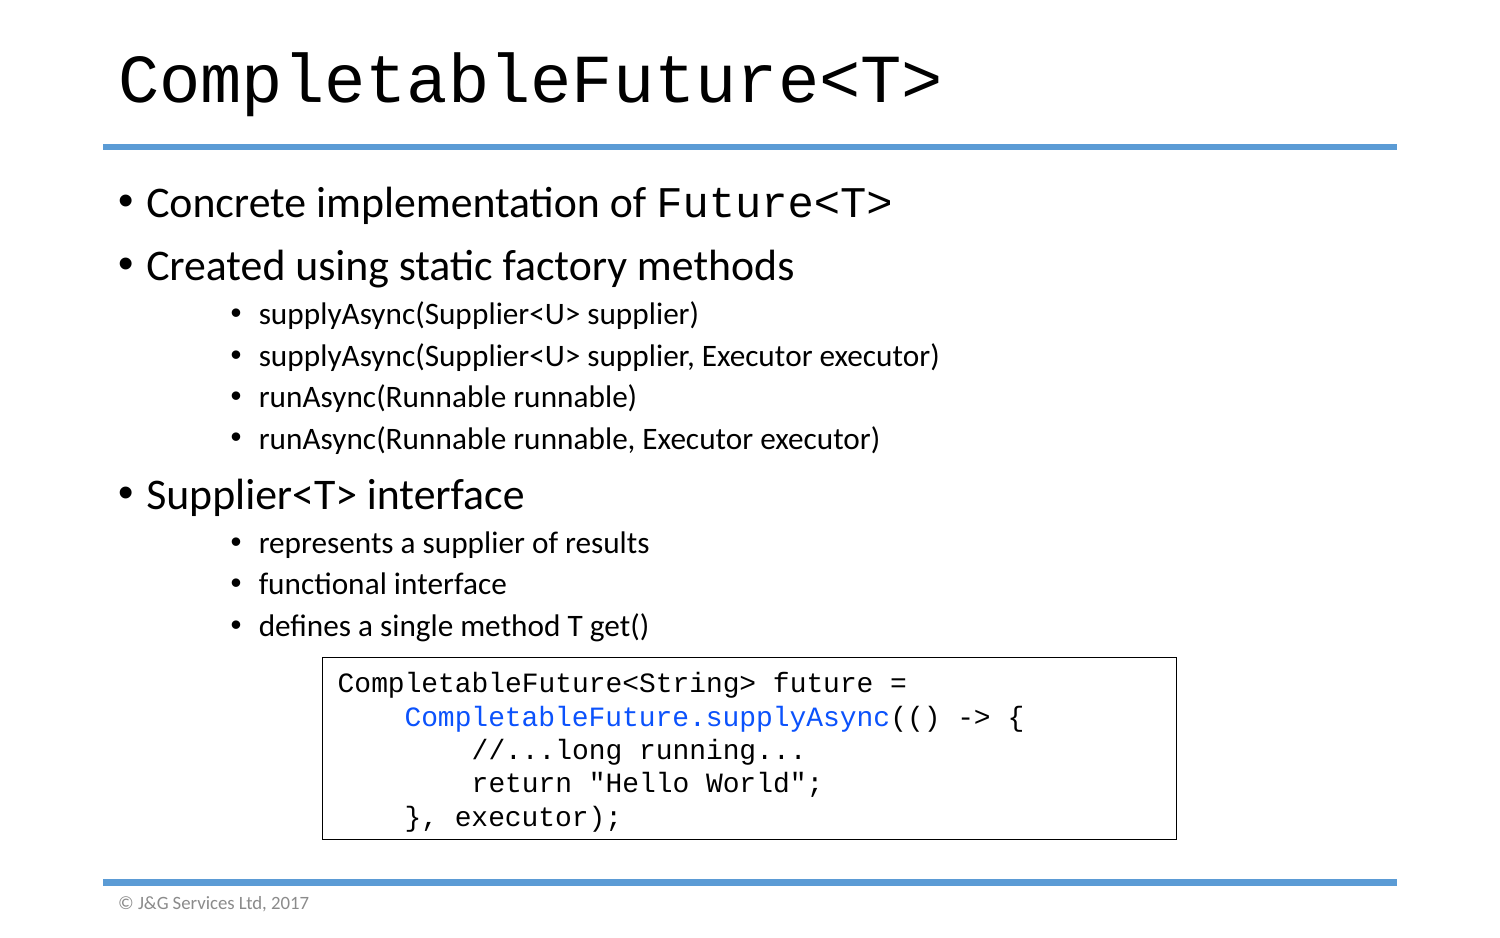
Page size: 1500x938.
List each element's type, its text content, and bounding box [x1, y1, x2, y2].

text_box CompletableFuture<String> future = CompletableFuture.supplyAsync(() -> { //...long running... return "Hello World"; }, executor); [322, 657, 1177, 840]
title CompletableFuture<T> [103, 27, 1397, 133]
list Concrete implementation of Future<T> Created using static factory methods supplyAsync(Supplier<U> supplier) supplyAsync(Supplier<U> supplier, Executor executor) runAsync(Runnable runnable) runAsync(Runnable runnable, Executor executor) Supplier<T> interface represents a supplier of results functional interface defines a single method T get() [103, 172, 1397, 858]
